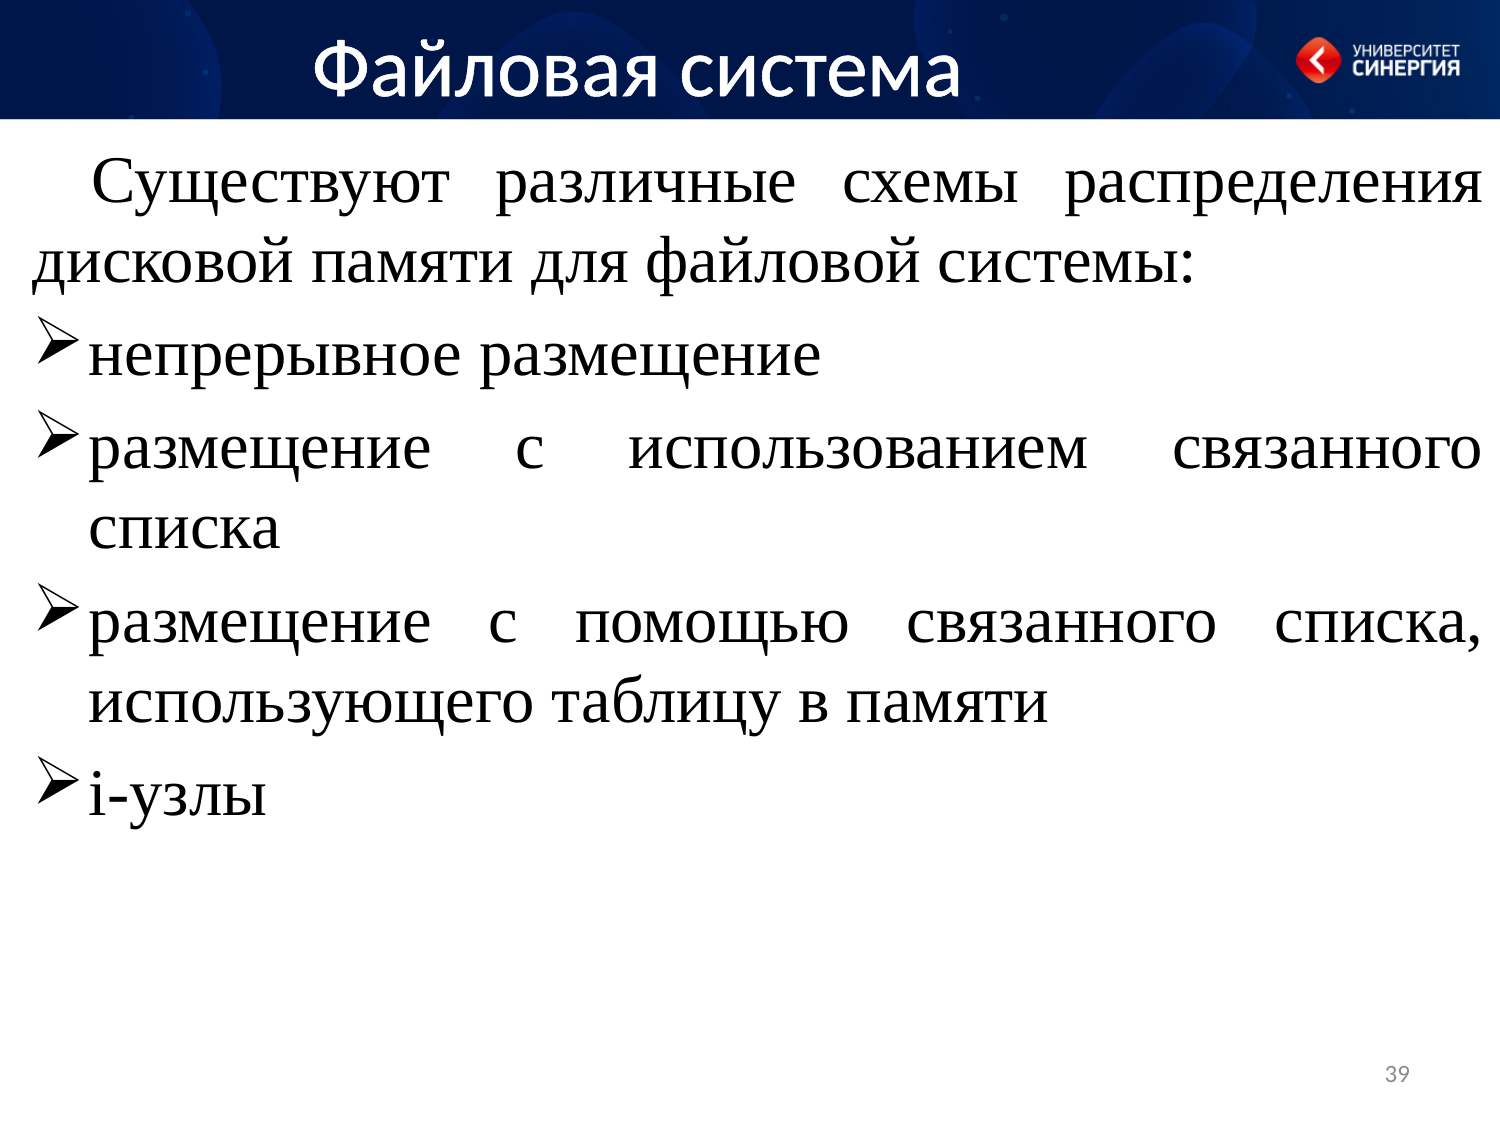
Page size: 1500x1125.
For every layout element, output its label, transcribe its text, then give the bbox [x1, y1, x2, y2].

text_box Файловая система [1, 0, 1294, 126]
slide_number 39 [1074, 1042, 1425, 1103]
picture [0, 0, 1500, 1125]
list Существуют различные схемы распределения дисковой памяти для файловой системы: непрерывное размещение размещение с использованием связанного списка размещение с помощью связанного списка, использующего таблицу в памяти i-узлы [17, 128, 1500, 882]
